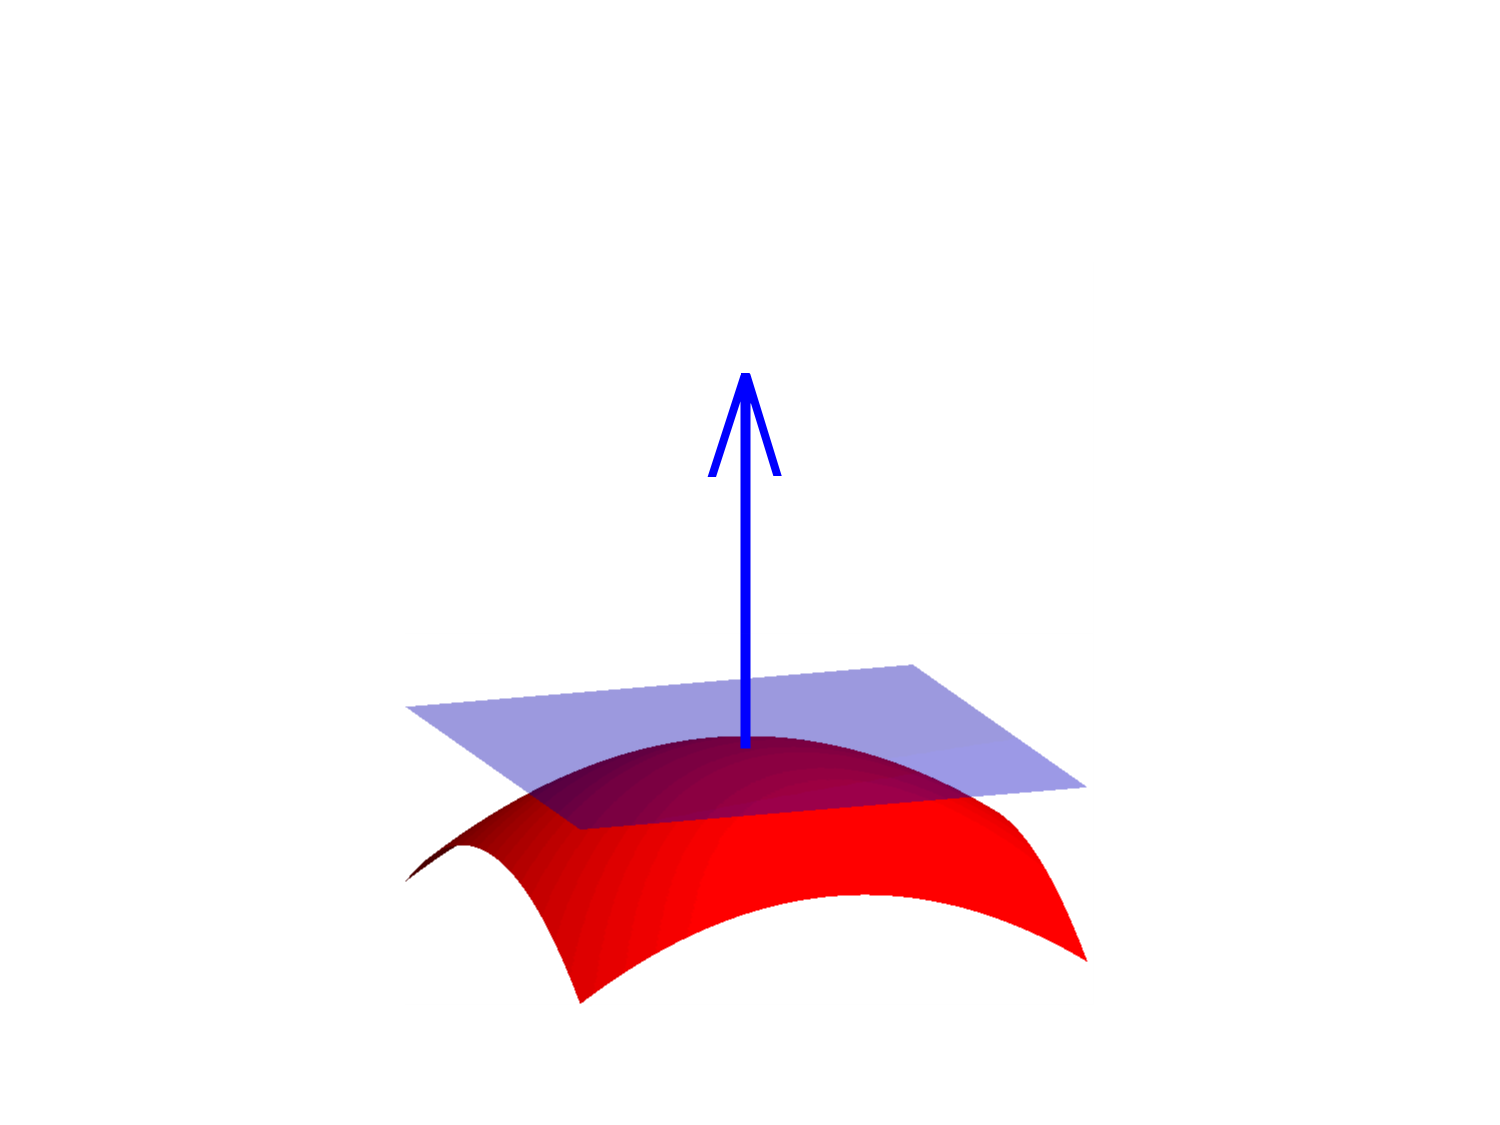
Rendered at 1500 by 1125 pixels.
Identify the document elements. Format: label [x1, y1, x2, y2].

list [74, 262, 1426, 1006]
